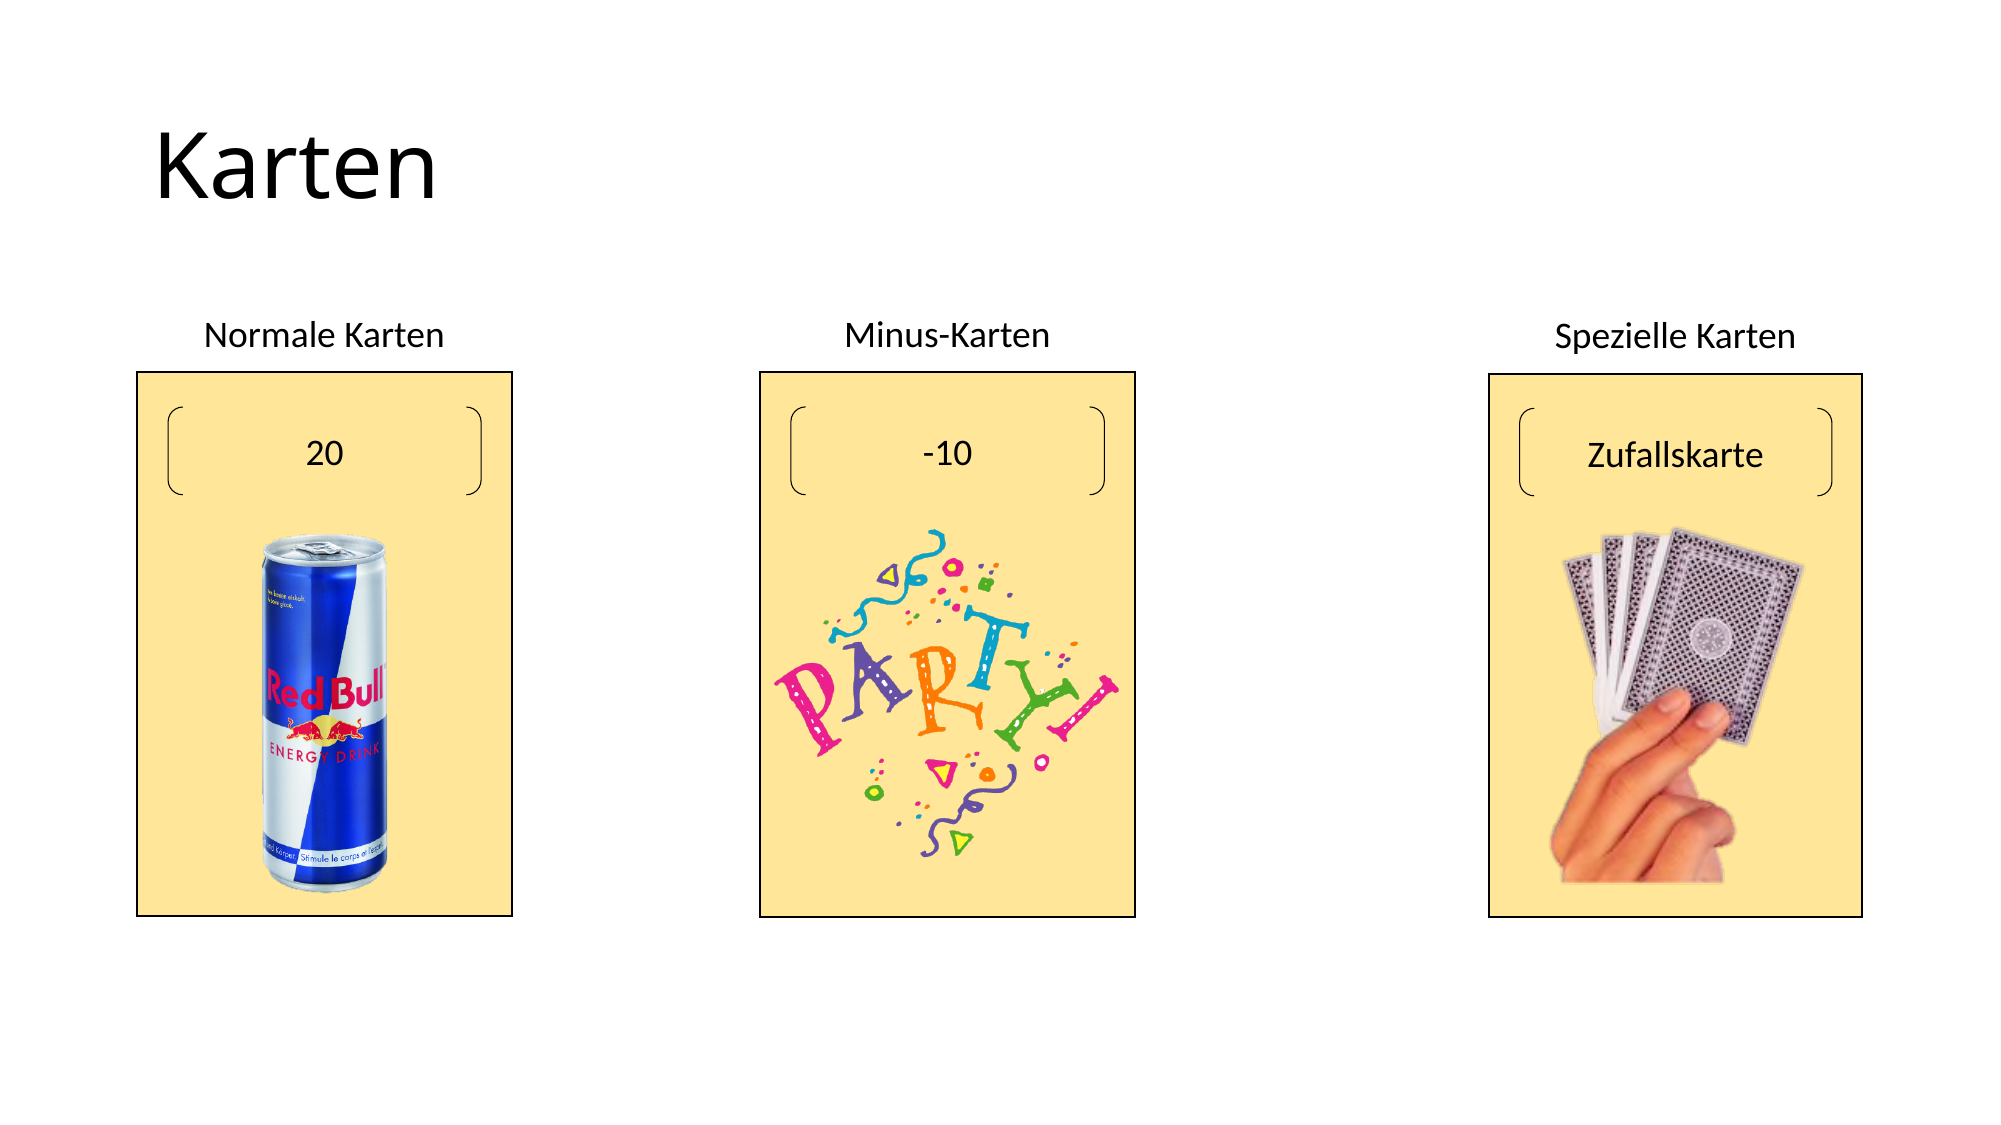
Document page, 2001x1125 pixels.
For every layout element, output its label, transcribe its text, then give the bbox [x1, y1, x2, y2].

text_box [1489, 303, 1863, 917]
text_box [137, 302, 512, 917]
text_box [760, 302, 1135, 918]
title Karten [137, 59, 1863, 278]
